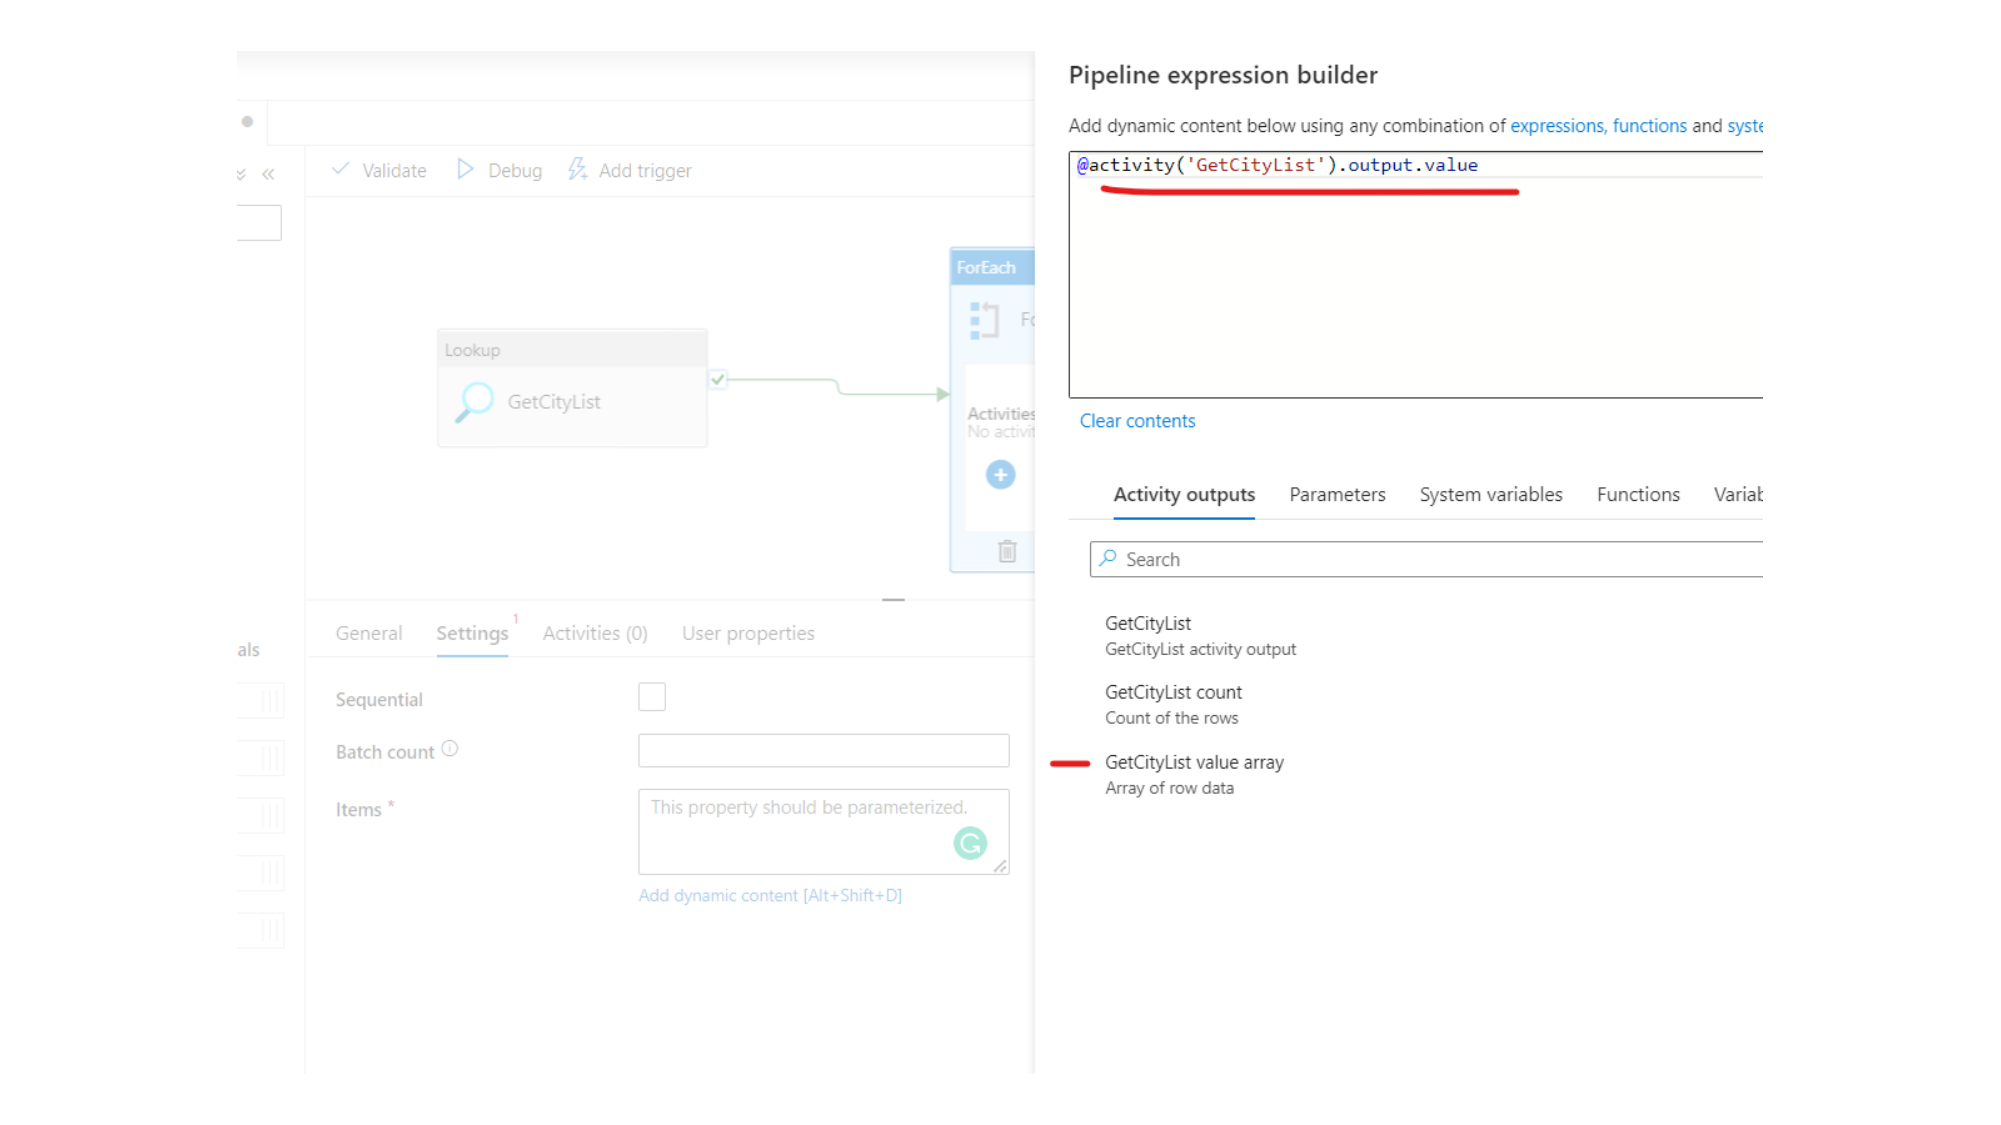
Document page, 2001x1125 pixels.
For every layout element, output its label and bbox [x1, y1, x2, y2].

picture [237, 51, 1763, 1074]
